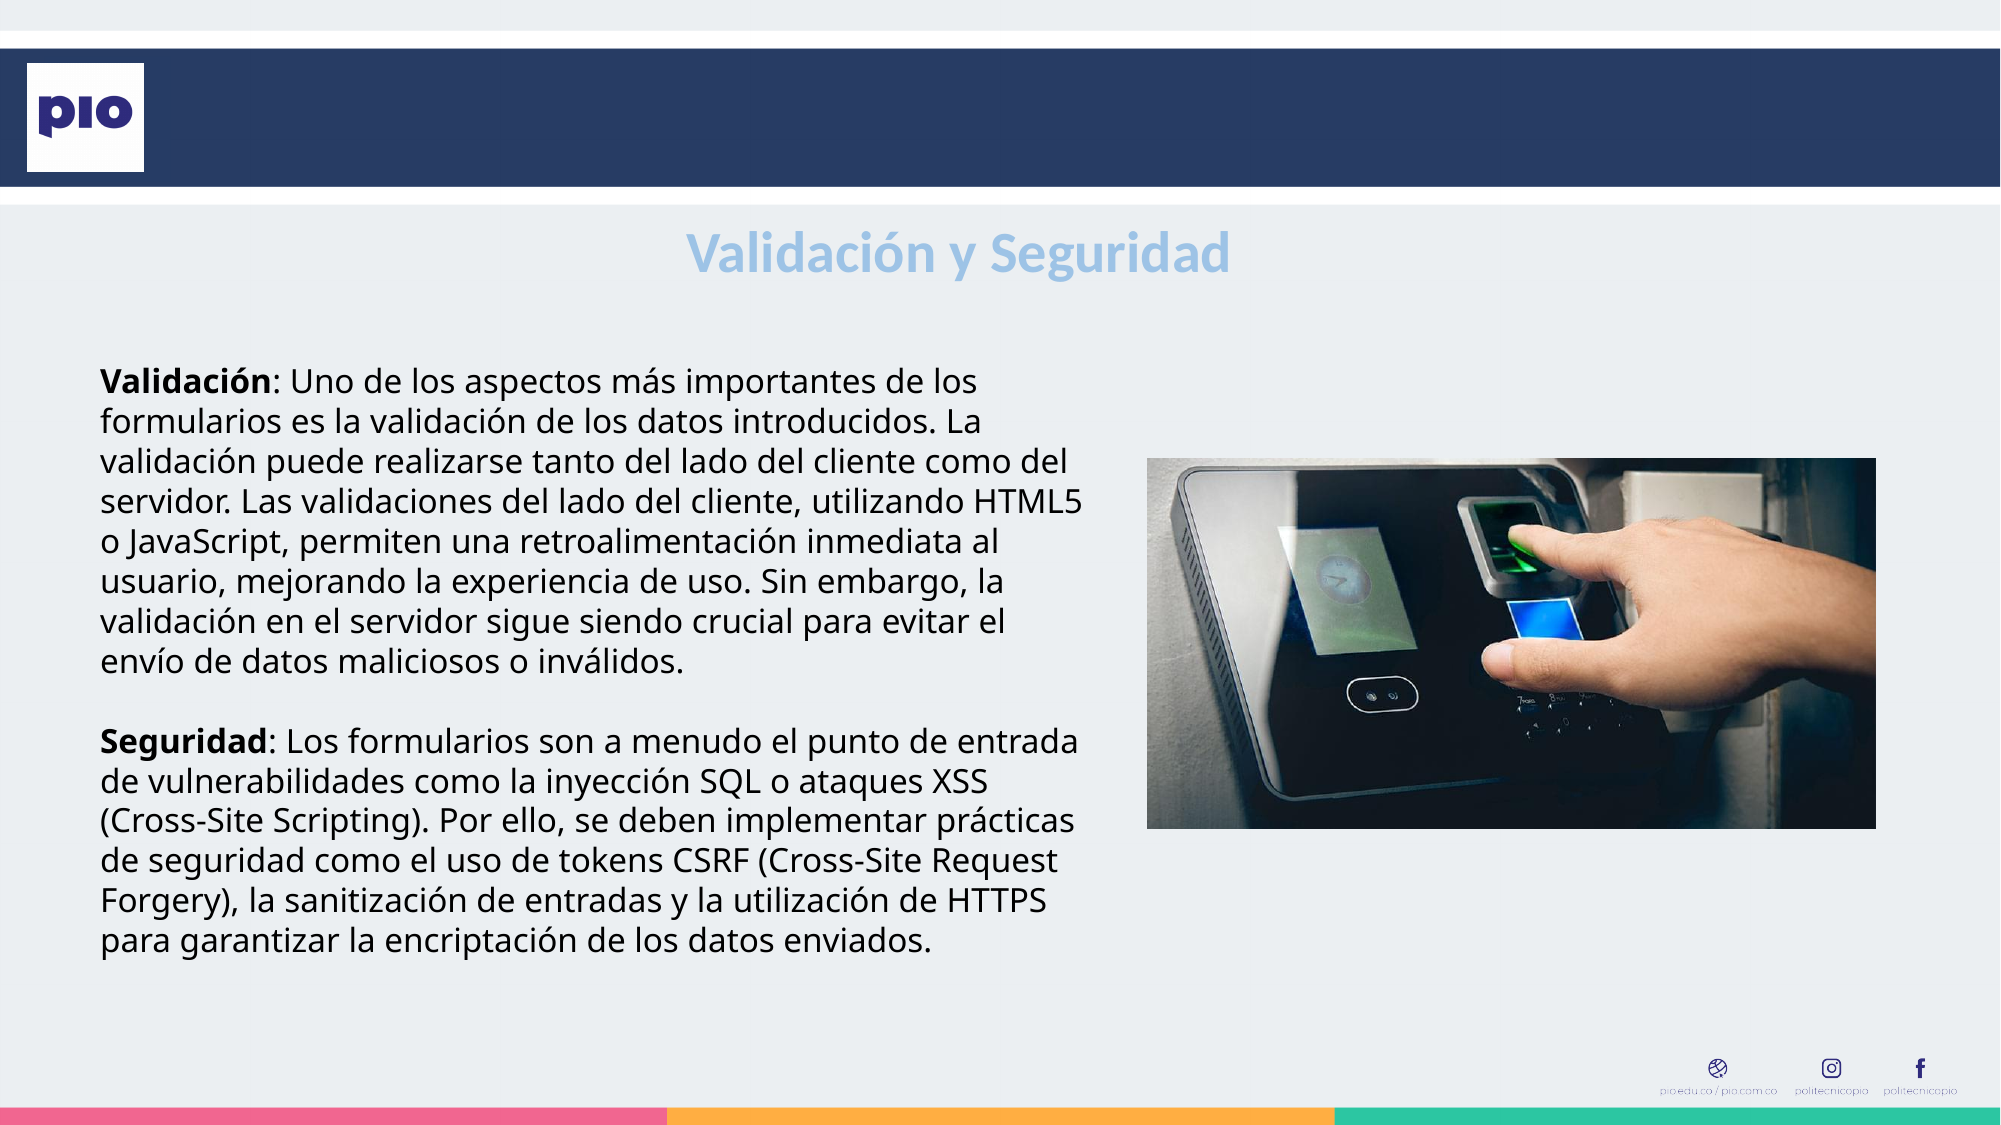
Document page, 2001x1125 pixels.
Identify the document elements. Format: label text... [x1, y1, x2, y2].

text_box Validación y Seguridad [671, 207, 1248, 292]
text_box [44, 56, 171, 182]
picture [0, 0, 2001, 1125]
text_box Validación: Uno de los aspectos más importantes de los formularios es la validación de los datos introducidos. La validación puede realizarse tanto del lado del cliente como del servidor. Las validaciones del lado del cliente, utilizando HTML5 o JavaScript, permiten una retroalimentación inmediata al usuario, mejorando la experiencia de uso. Sin embargo, la validación en el servidor sigue siendo crucial para evitar el envío de datos maliciosos o inválidos. Seguridad: Los formularios son a menudo el punto de entrada de vulnerabilidades como la inyección SQL o ataques XSS (Cross-Site Scripting). Por ello, se deben implementar prácticas de seguridad como el uso de tokens CSRF (Cross-Site Request Forgery), la sanitización de entradas y la utilización de HTTPS para garantizar la encriptación de los datos enviados. [85, 353, 1108, 967]
